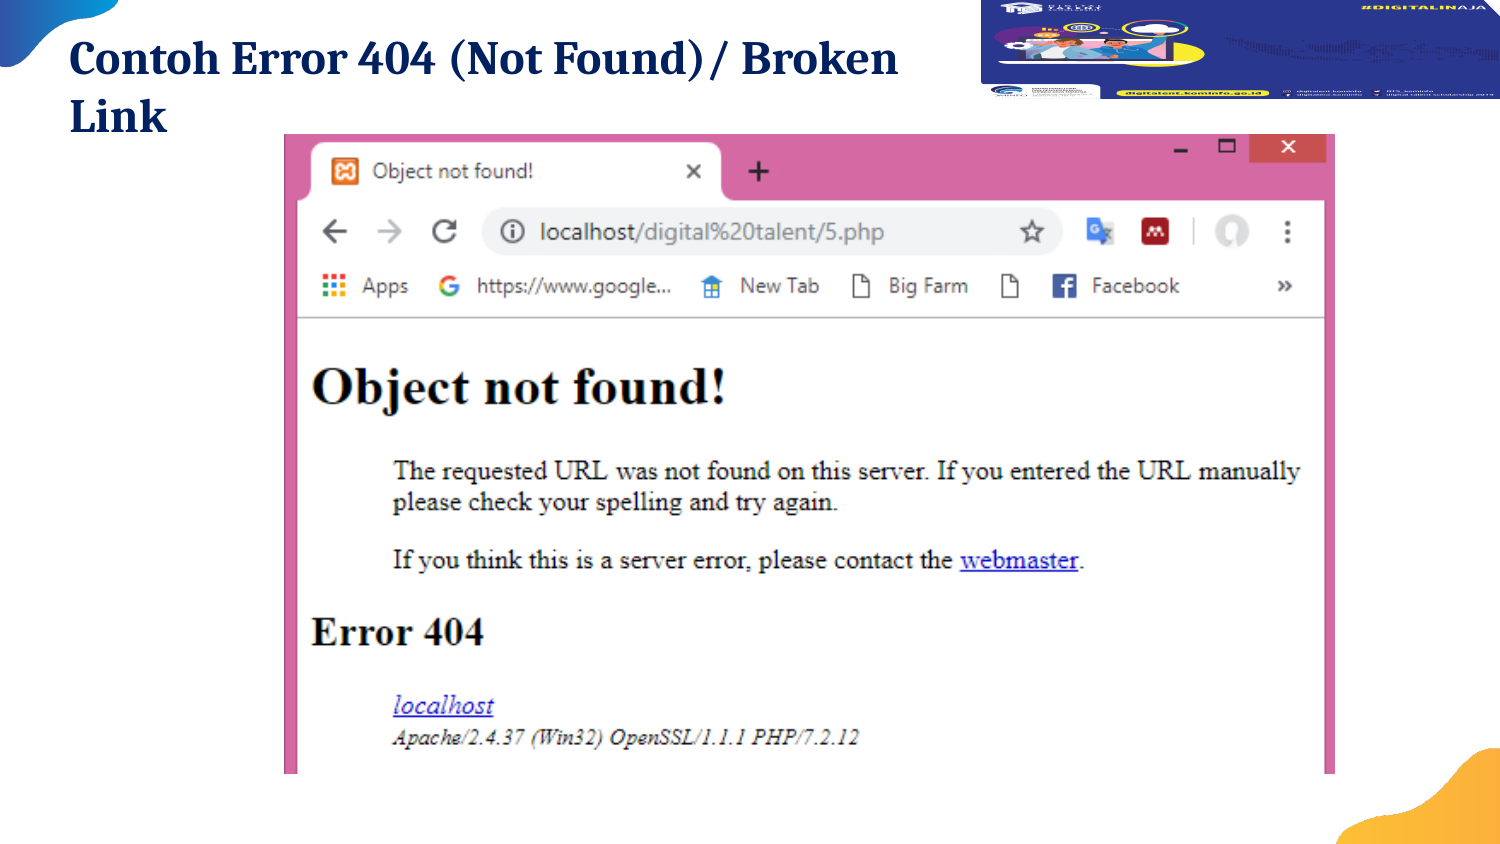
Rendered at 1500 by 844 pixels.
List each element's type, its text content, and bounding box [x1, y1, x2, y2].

picture [980, 0, 1500, 100]
text_box Contoh Error 404 (Not Found)/ Broken Link [54, 19, 982, 150]
picture [0, 0, 120, 73]
picture [284, 134, 1500, 844]
